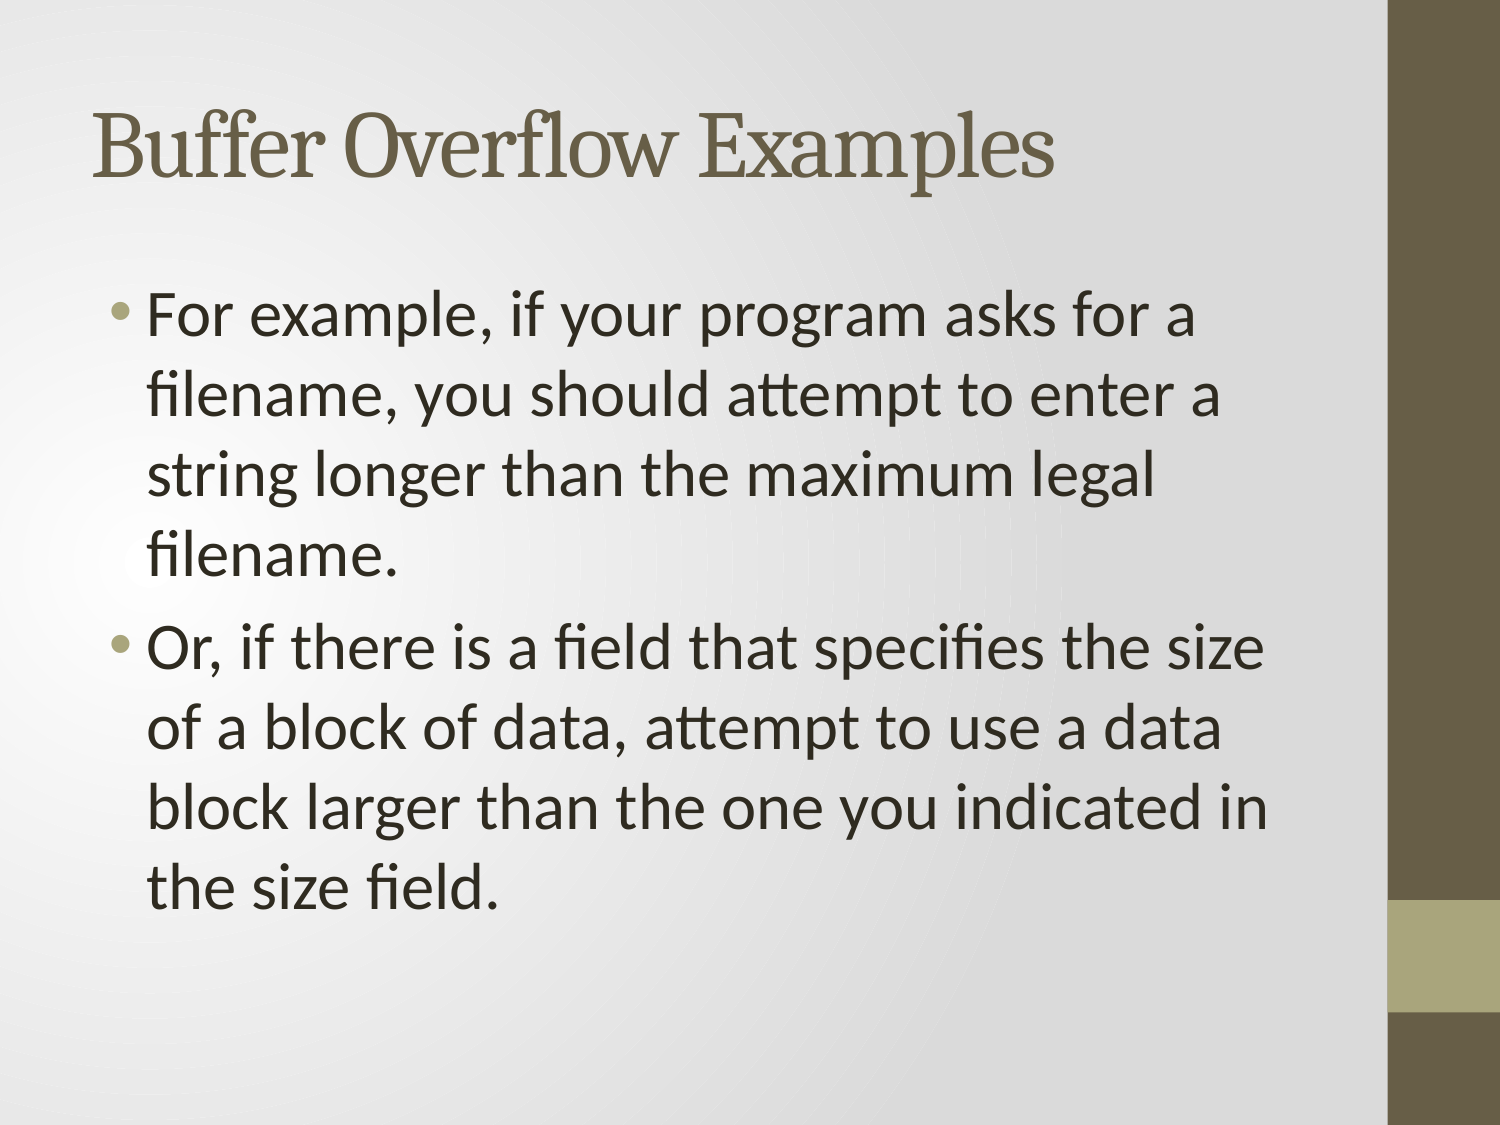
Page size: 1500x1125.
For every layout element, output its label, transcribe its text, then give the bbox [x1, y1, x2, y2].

list For example, if your program asks for a filename, you should attempt to enter a string longer than the maximum legal filename. Or, if there is a field that specifies the size of a block of data, attempt to use a data block larger than the one you indicated in the size field. [75, 262, 1325, 1050]
title Buffer Overflow Examples [75, 45, 1325, 233]
